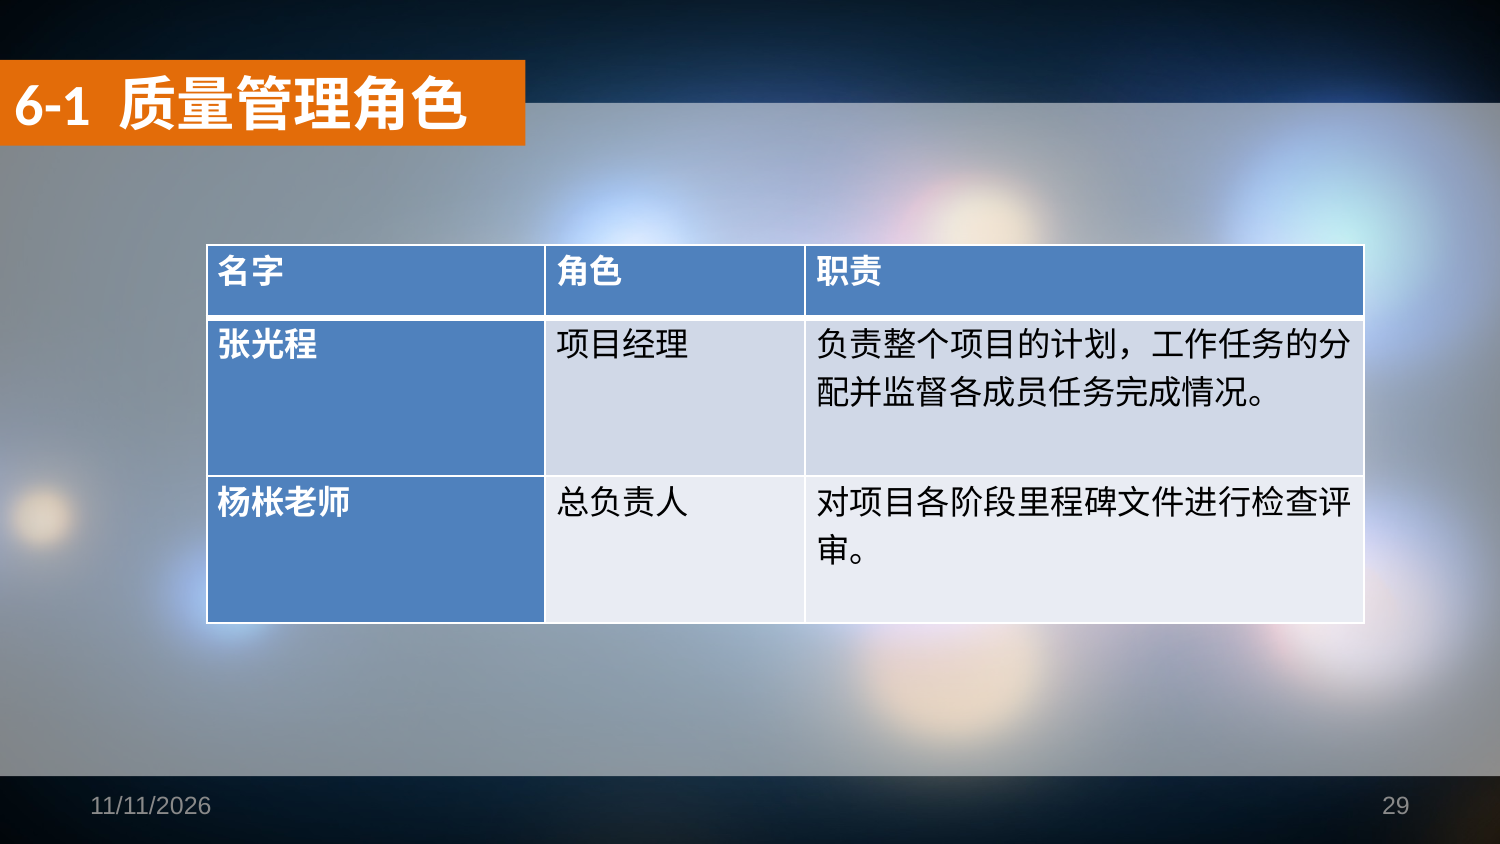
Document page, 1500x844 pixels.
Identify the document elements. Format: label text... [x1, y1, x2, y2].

table_cell 对项目各阶段里程碑文件进行检查评审。 [806, 477, 1363, 622]
table_header 名字 [208, 246, 544, 315]
table_header 职责 [806, 246, 1363, 315]
table_cell 总负责人 [546, 477, 804, 622]
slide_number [74, 781, 426, 828]
table_cell 杨枨老师 [208, 477, 544, 622]
table_cell 张光程 [208, 321, 544, 475]
text_box [0, 102, 1500, 777]
table_header 角色 [546, 246, 804, 315]
picture [0, 0, 1500, 102]
text_box 6-1 质量管理角色 [0, 59, 526, 145]
table_cell 负责整个项目的计划，工作任务的分配并监督各成员任务完成情况。 [806, 321, 1363, 475]
slide_number 29 [1074, 781, 1426, 828]
table_cell 项目经理 [546, 321, 804, 475]
picture [0, 777, 1500, 844]
